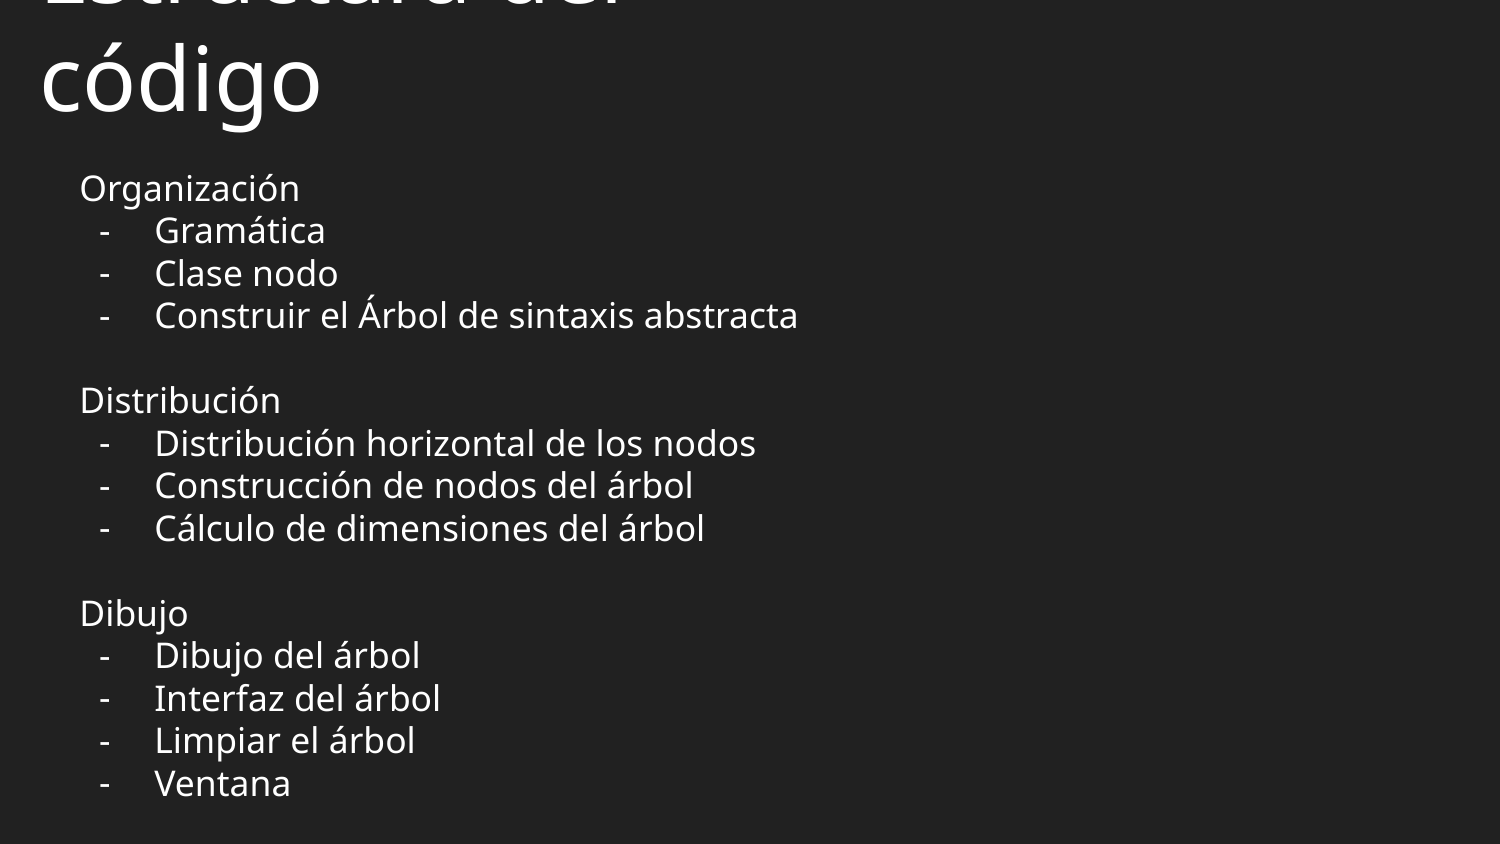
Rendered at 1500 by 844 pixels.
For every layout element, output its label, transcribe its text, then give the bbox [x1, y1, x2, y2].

title Estructura del código [24, 26, 848, 145]
title Organización Gramática Clase nodo Construir el Árbol de sintaxis abstracta Distribución Distribución horizontal de los nodos Construcción de nodos del árbol Cálculo de dimensiones del árbol Dibujo Dibujo del árbol Interfaz del árbol Limpiar el árbol Ventana [64, 150, 1157, 819]
